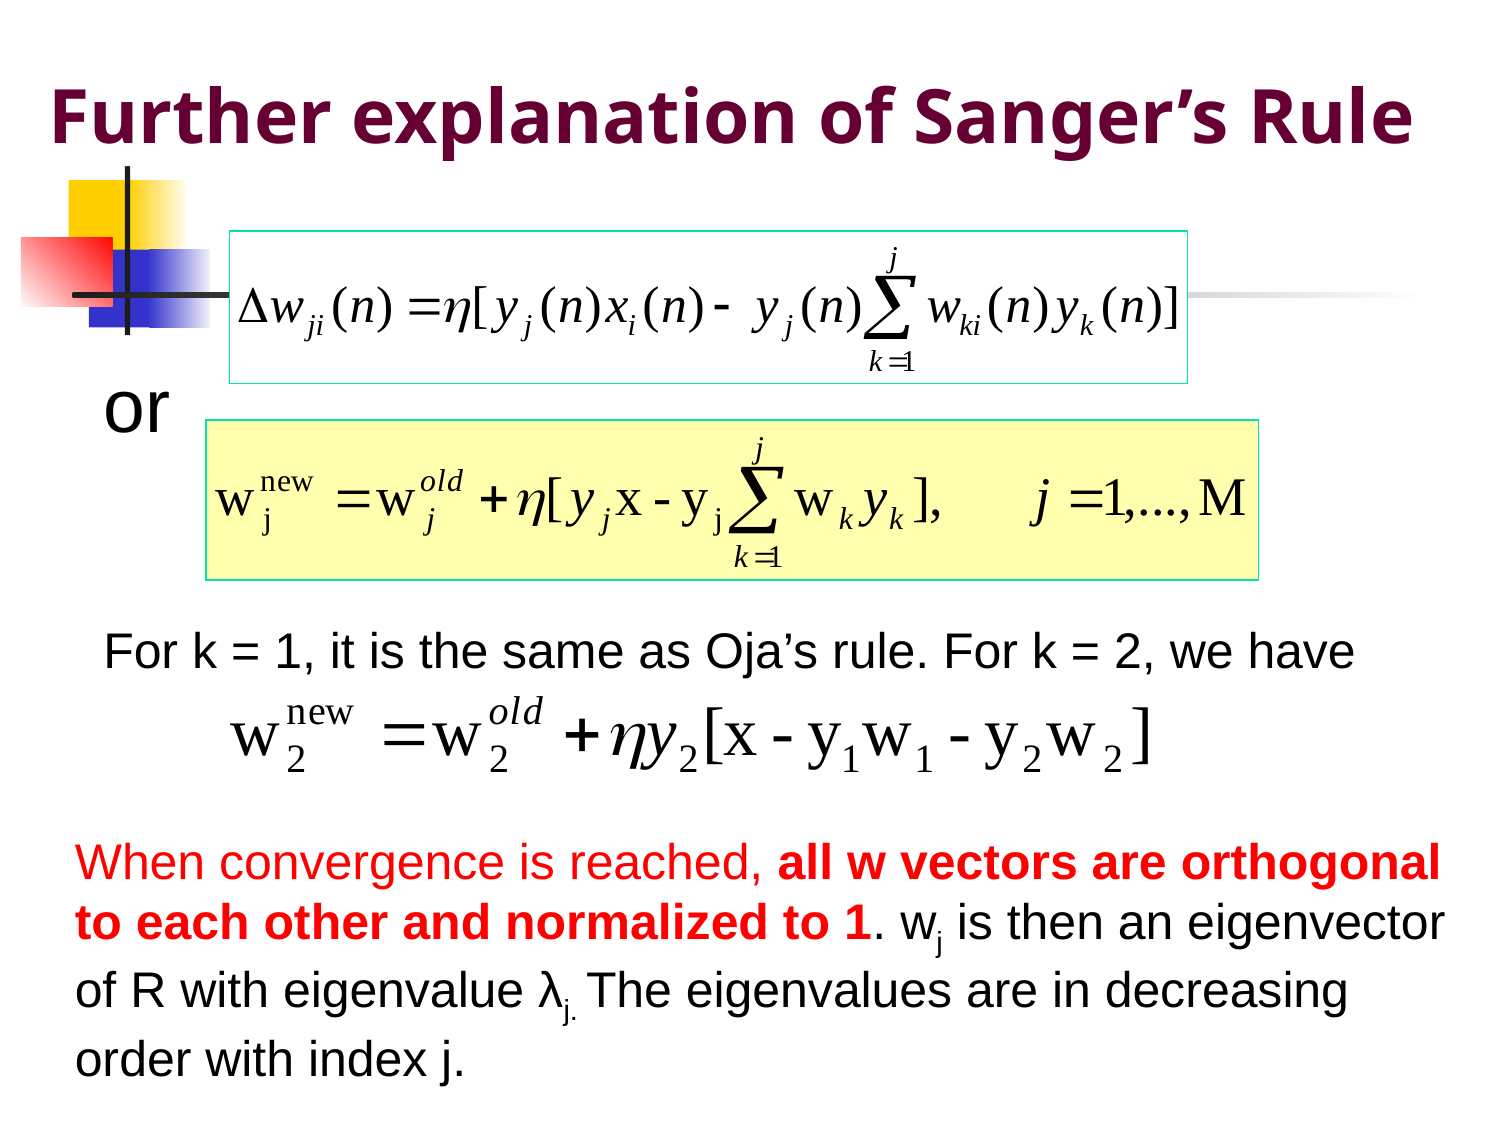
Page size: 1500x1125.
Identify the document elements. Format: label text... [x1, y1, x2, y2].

title Further explanation of Sanger’s Rule [33, 30, 1475, 167]
text_box or [88, 349, 186, 455]
text_box For k = 1, it is the same as Oja’s rule. For k = 2, we have [88, 586, 1436, 691]
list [206, 420, 1258, 580]
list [218, 680, 1164, 784]
text_box When convergence is reached, all w vectors are orthogonal to each other and normalized to 1. wj is then an eigenvector of R with eigenvalue λj. The eigenvalues are in decreasing order with index j. [59, 822, 1461, 1094]
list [229, 231, 1188, 383]
